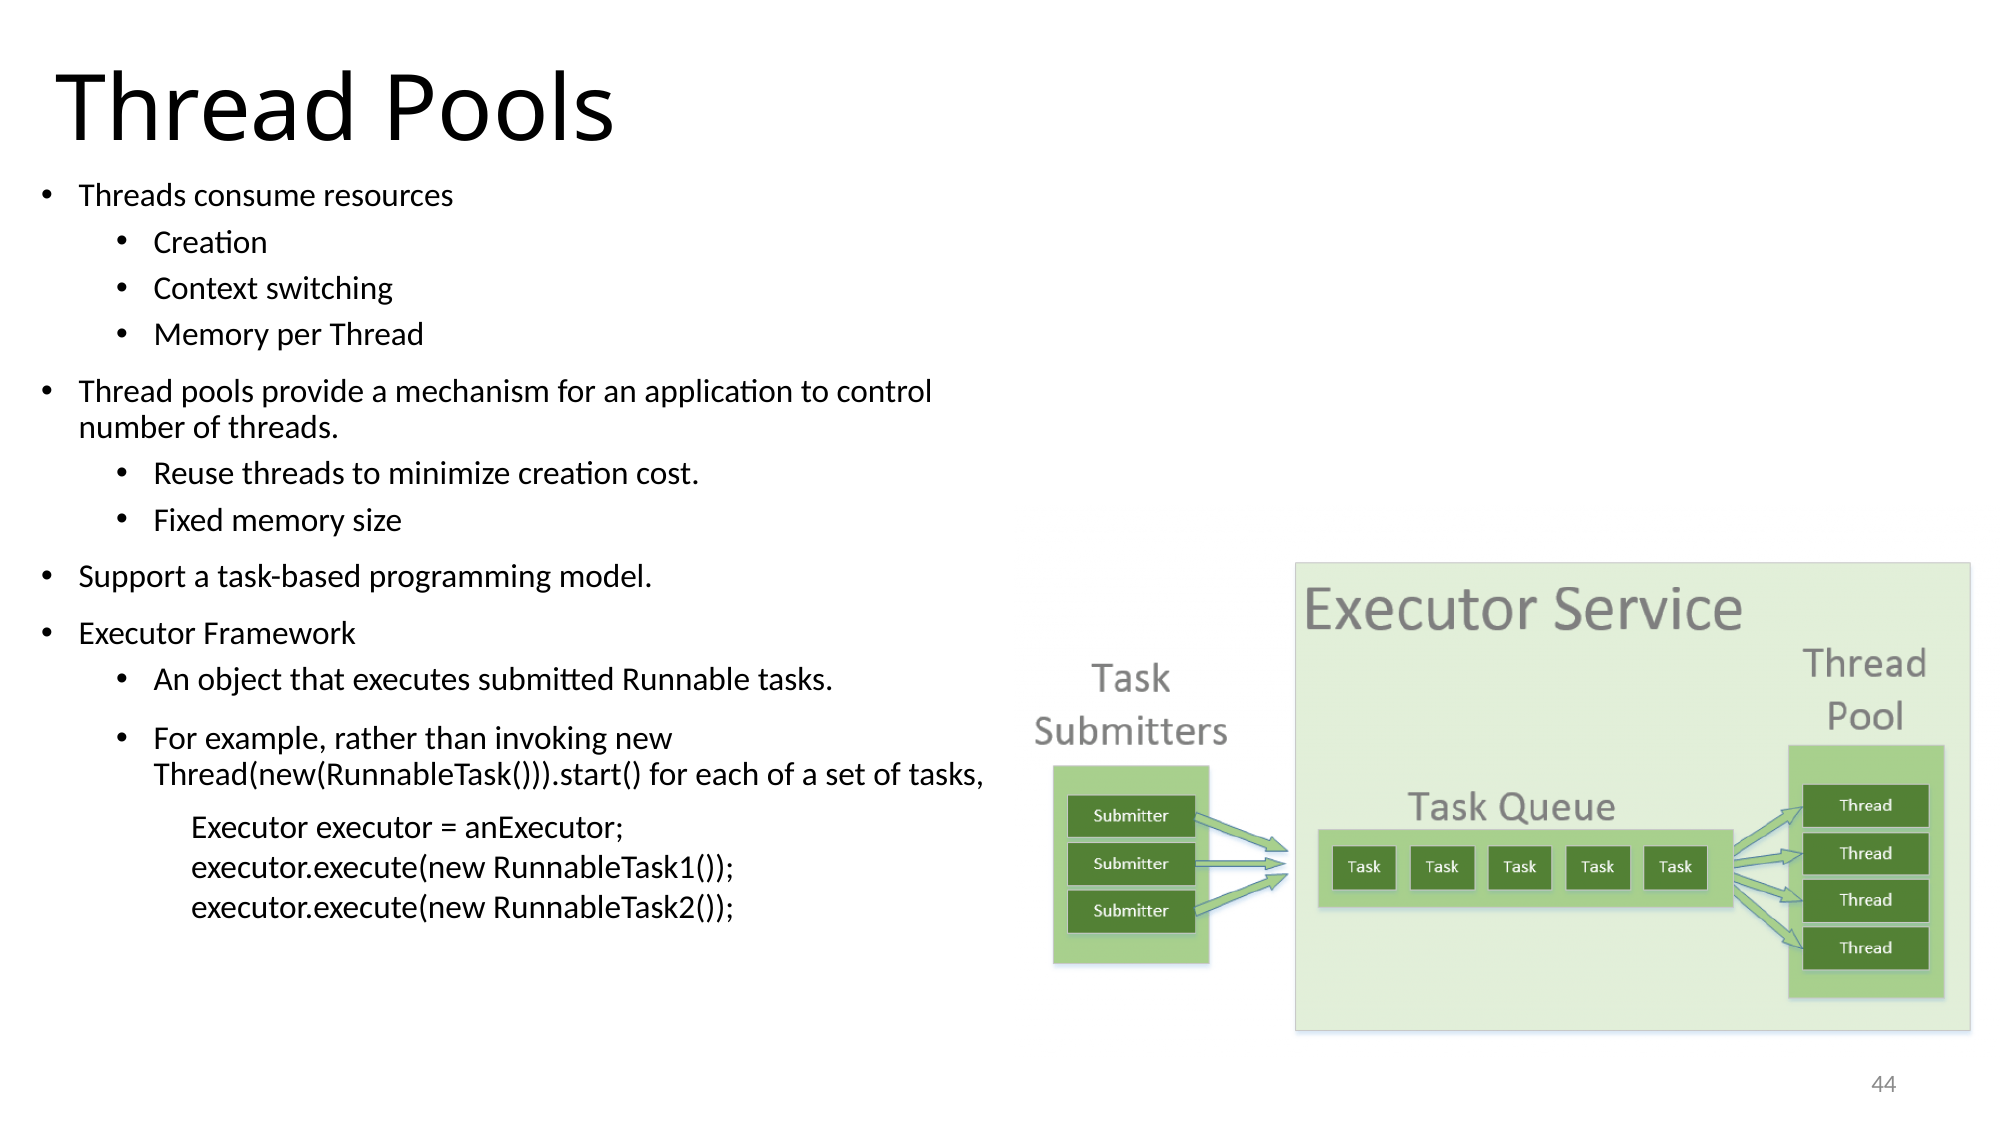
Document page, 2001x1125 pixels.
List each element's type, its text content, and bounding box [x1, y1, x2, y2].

picture [1014, 505, 2000, 1057]
title Thread Pools [40, 35, 1955, 187]
list Threads consume resources Creation Context switching Memory per Thread Thread pools provide a mechanism for an application to control number of threads. Reuse threads to minimize creation cost. Fixed memory size Support a task-based programming model. Executor Framework An object that executes submitted Runnable tasks. For example, rather than invoking new Thread(new(RunnableTask())).start() for each of a set of tasks, Executor executor = anExecutor; executor.execute(new RunnableTask1()); executor.execute(new RunnableTask2()); [26, 170, 1015, 1057]
